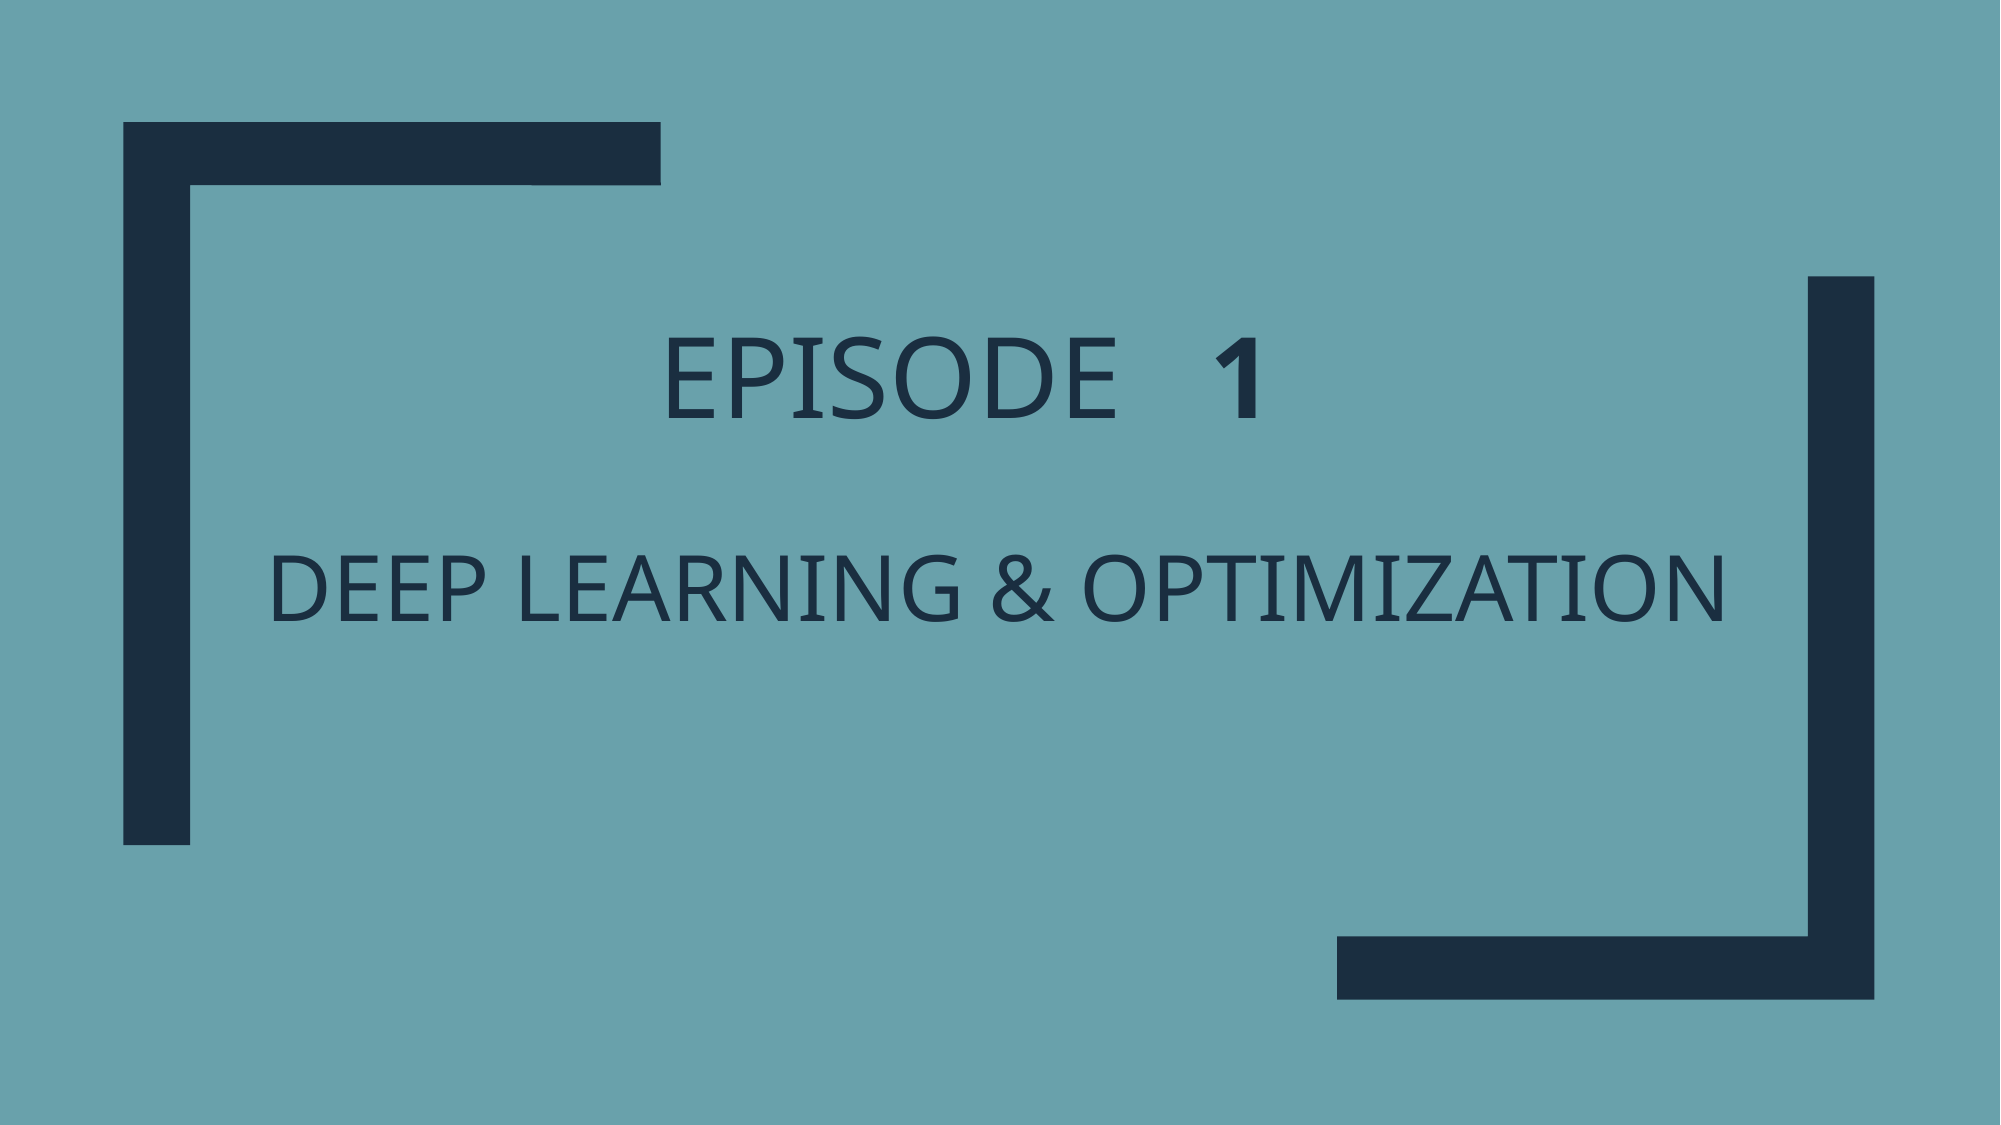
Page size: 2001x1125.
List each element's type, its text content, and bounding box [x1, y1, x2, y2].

title Episode 1 Deep Learning & Optimization [244, 304, 1753, 649]
